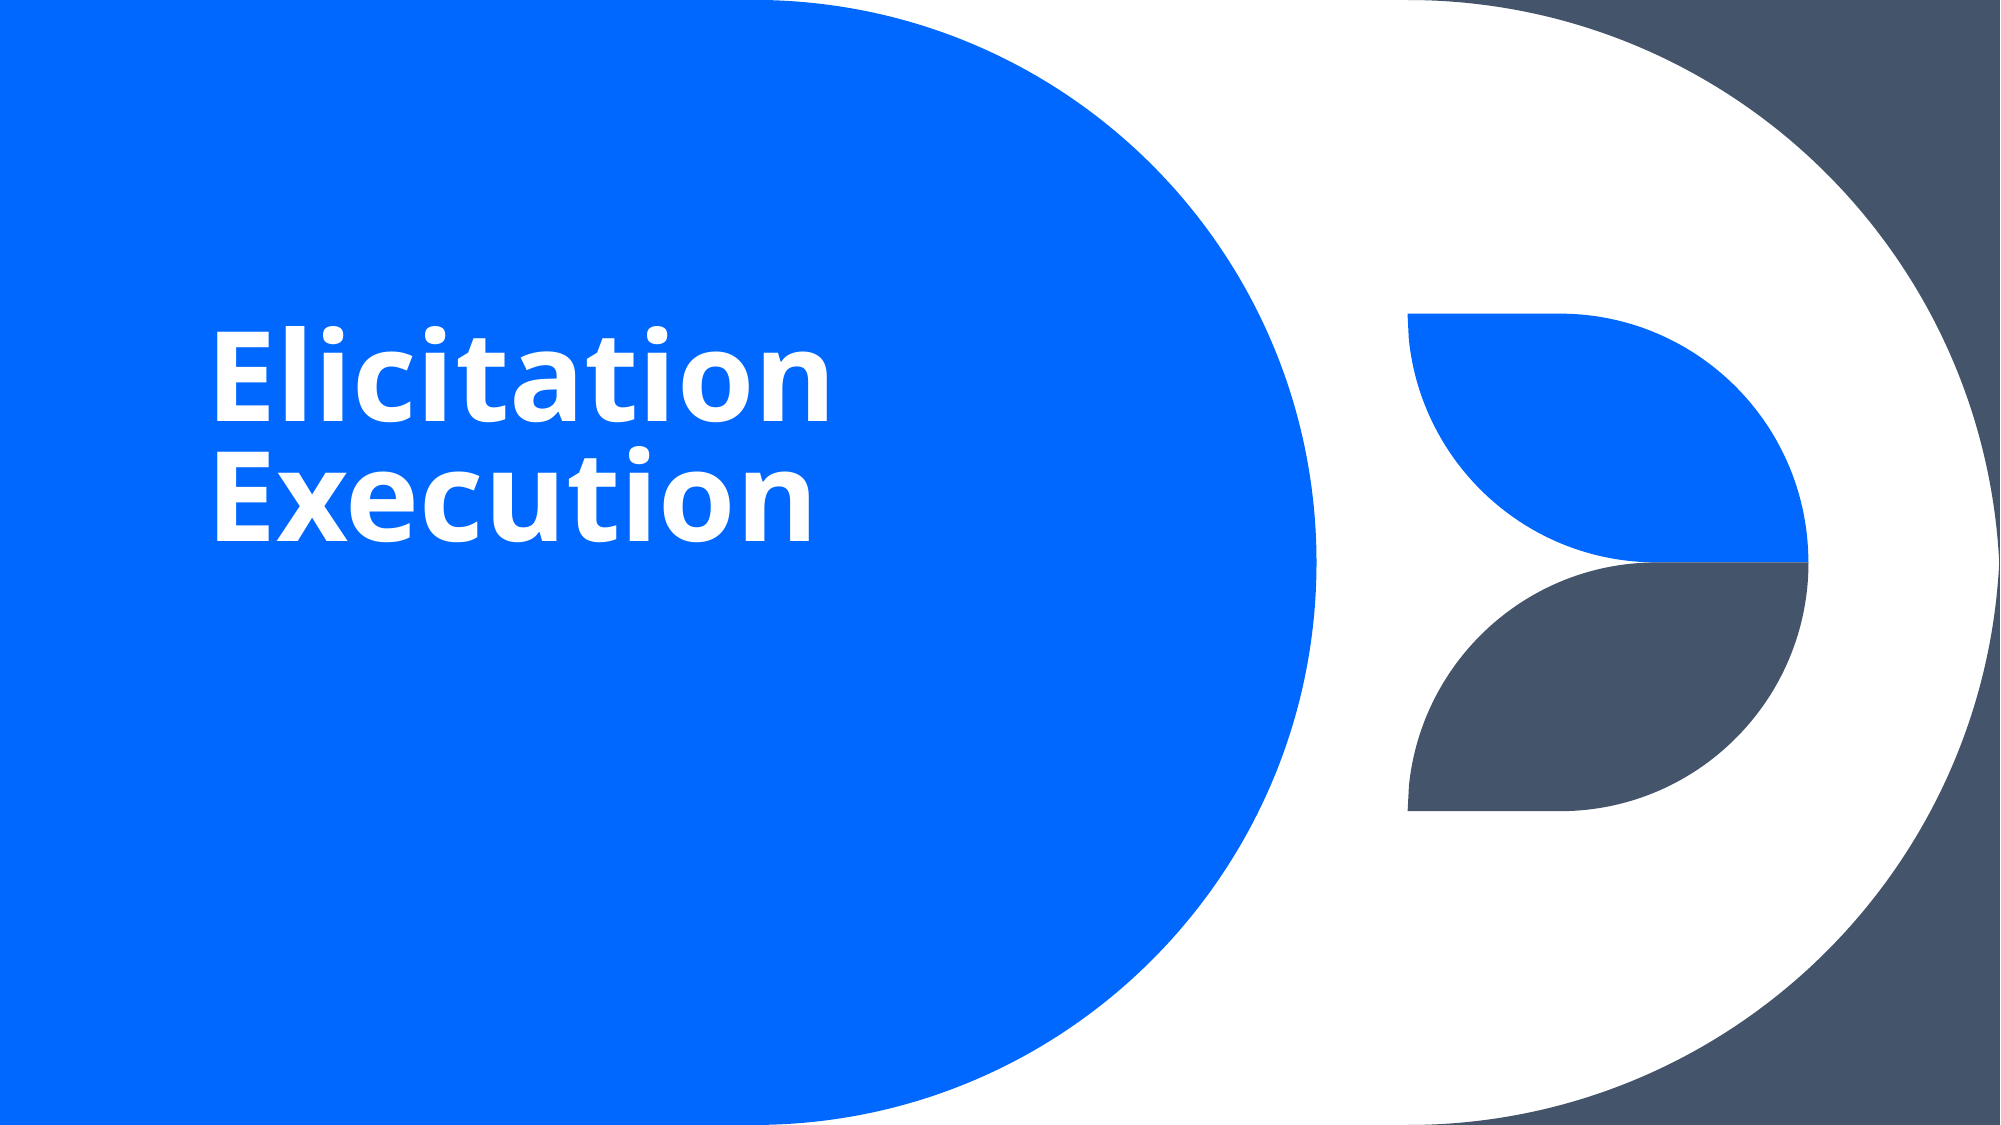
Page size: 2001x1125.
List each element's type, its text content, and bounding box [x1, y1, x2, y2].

title Elicitation Execution [191, 29, 1217, 566]
